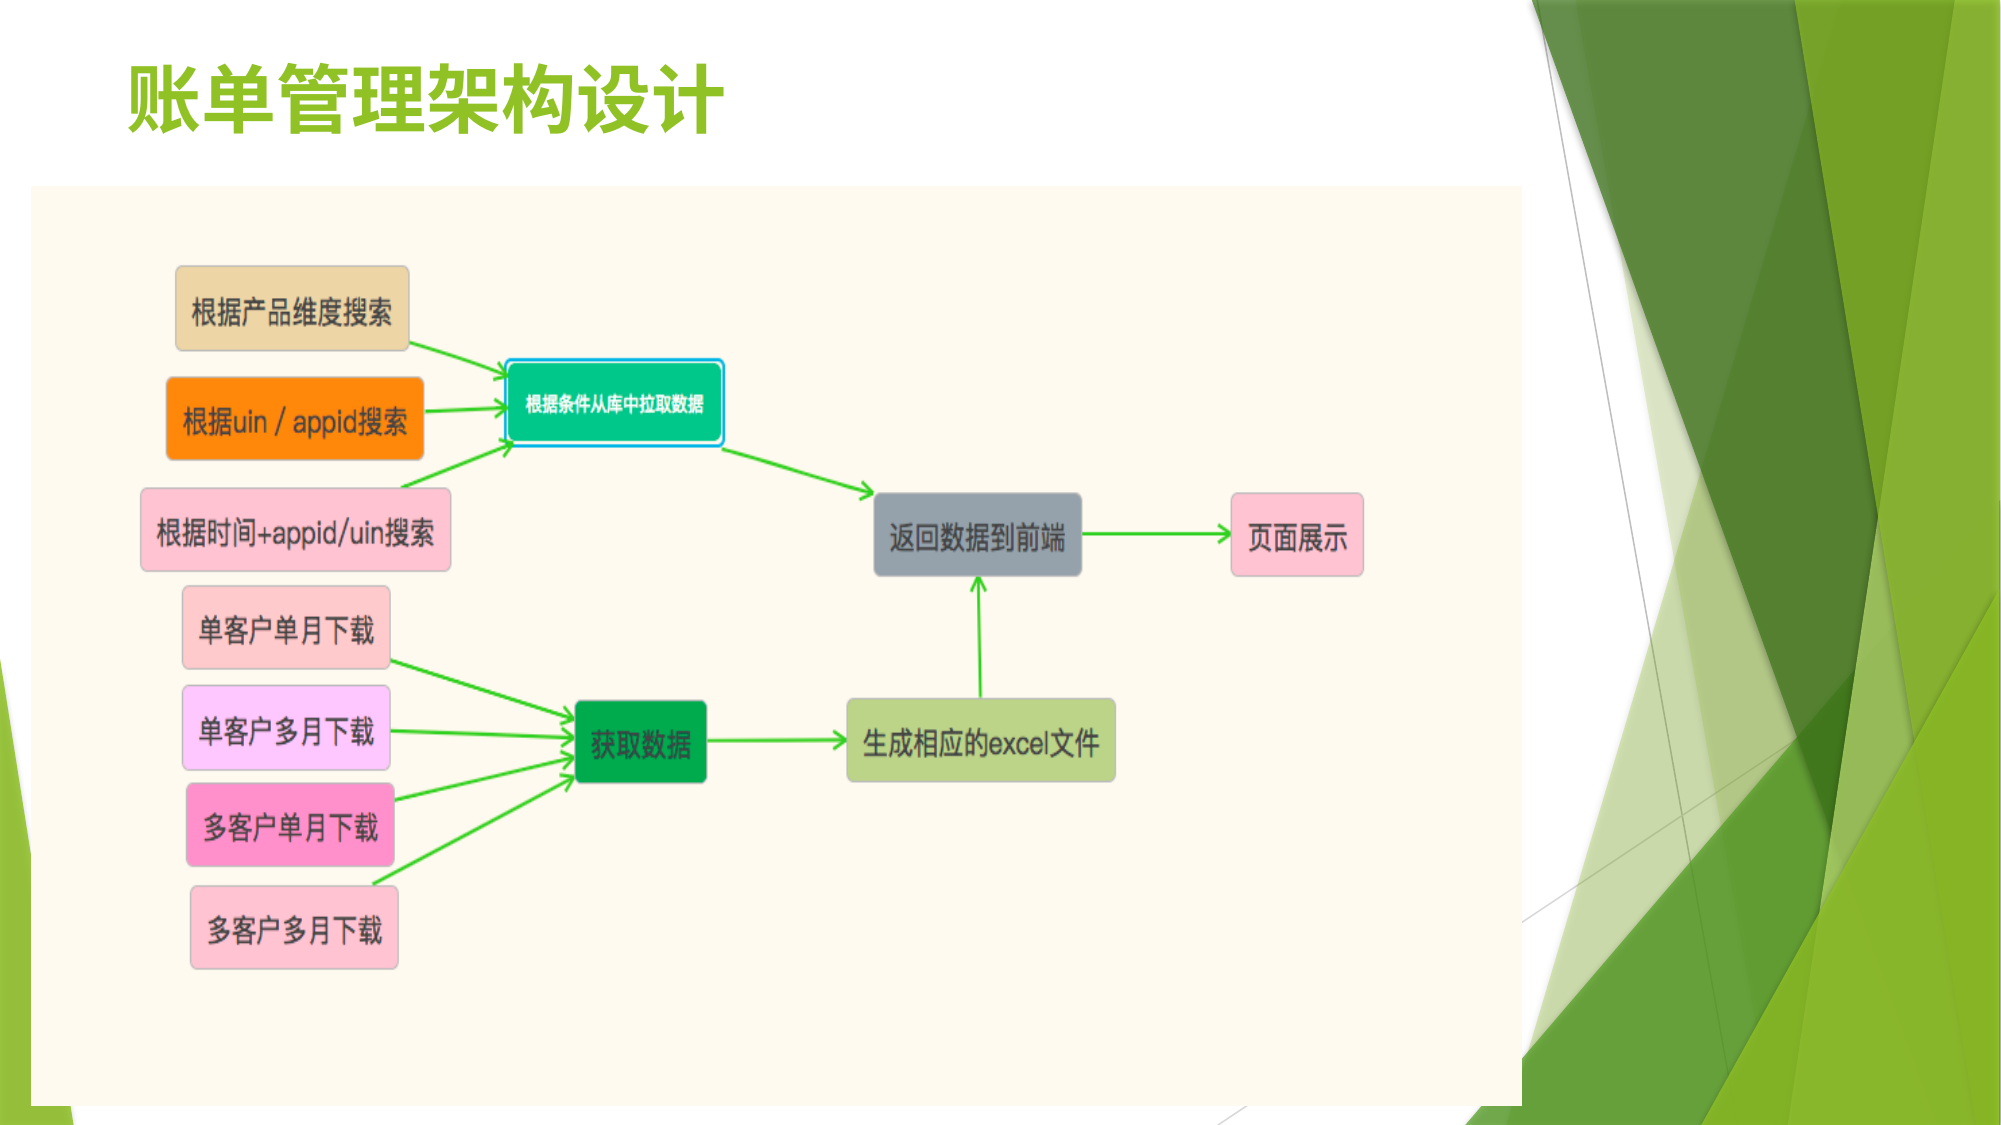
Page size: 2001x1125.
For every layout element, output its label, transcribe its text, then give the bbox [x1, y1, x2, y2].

title 账单管理架构设计 [111, 44, 1522, 186]
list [31, 186, 1522, 1106]
